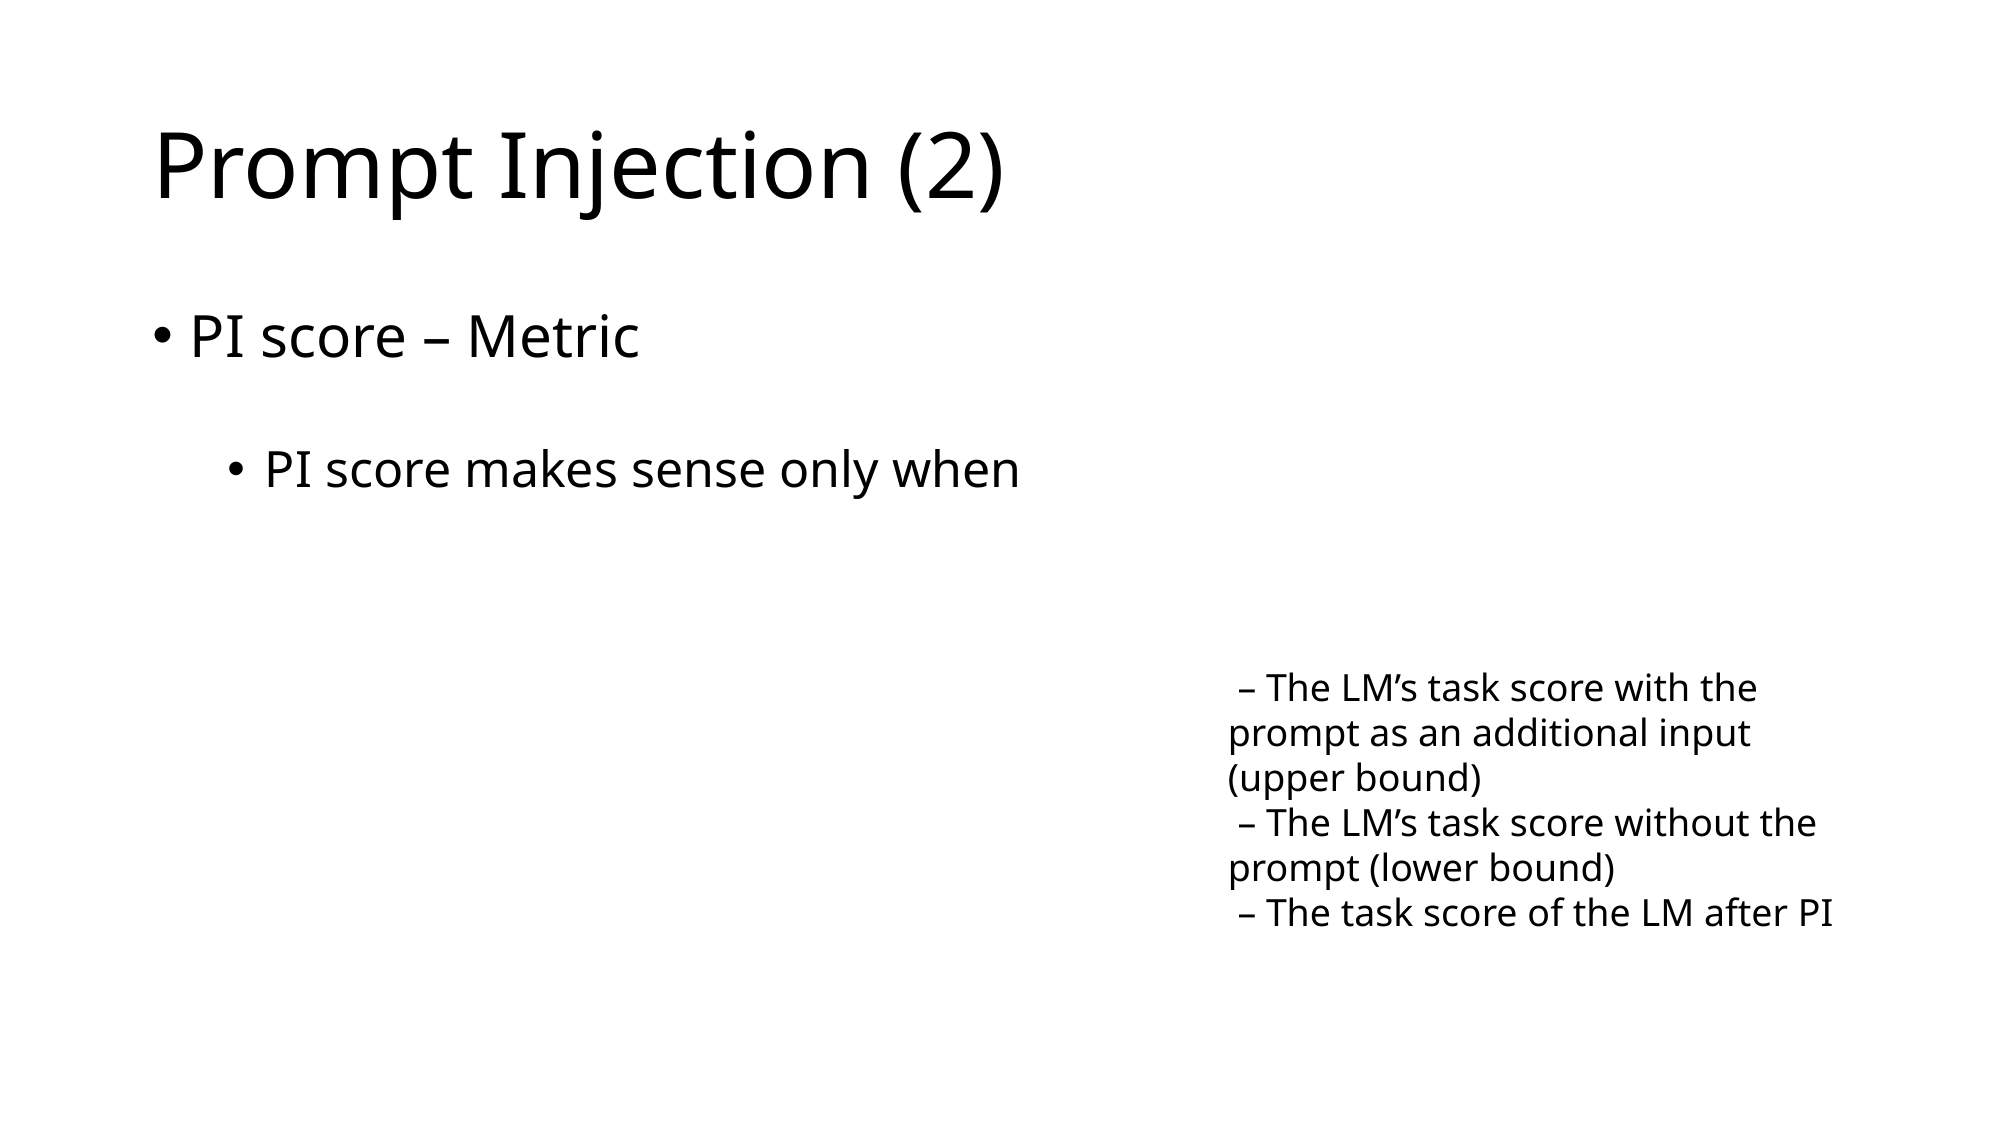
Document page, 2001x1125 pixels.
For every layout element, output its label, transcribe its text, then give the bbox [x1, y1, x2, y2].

title Prompt Injection (2) [137, 59, 1863, 278]
